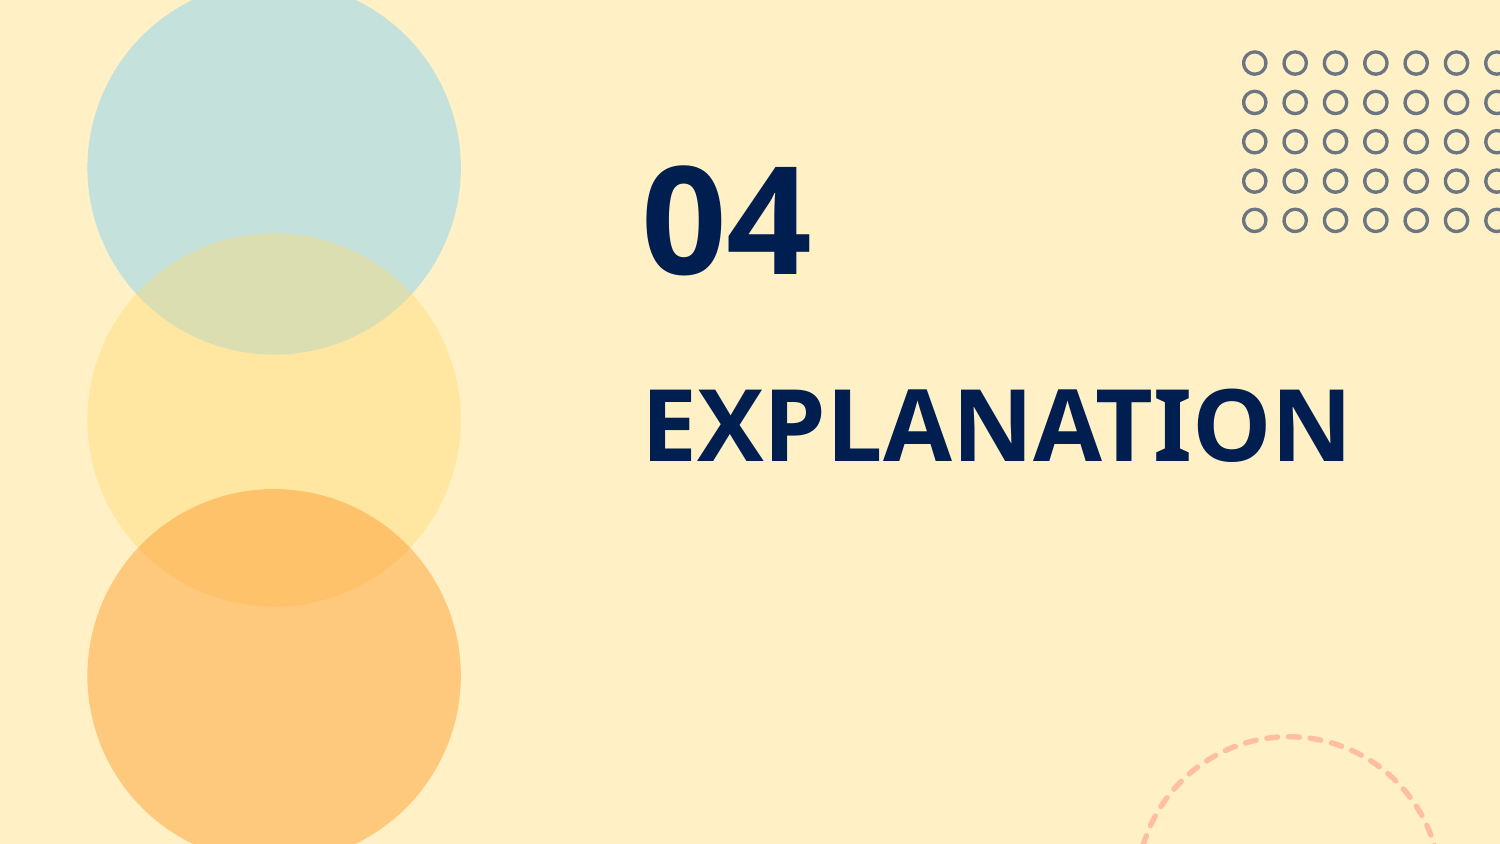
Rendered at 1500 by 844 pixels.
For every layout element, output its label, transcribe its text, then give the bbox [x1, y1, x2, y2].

title 04 [626, 143, 1124, 285]
title EXPLANATION [626, 255, 1500, 588]
